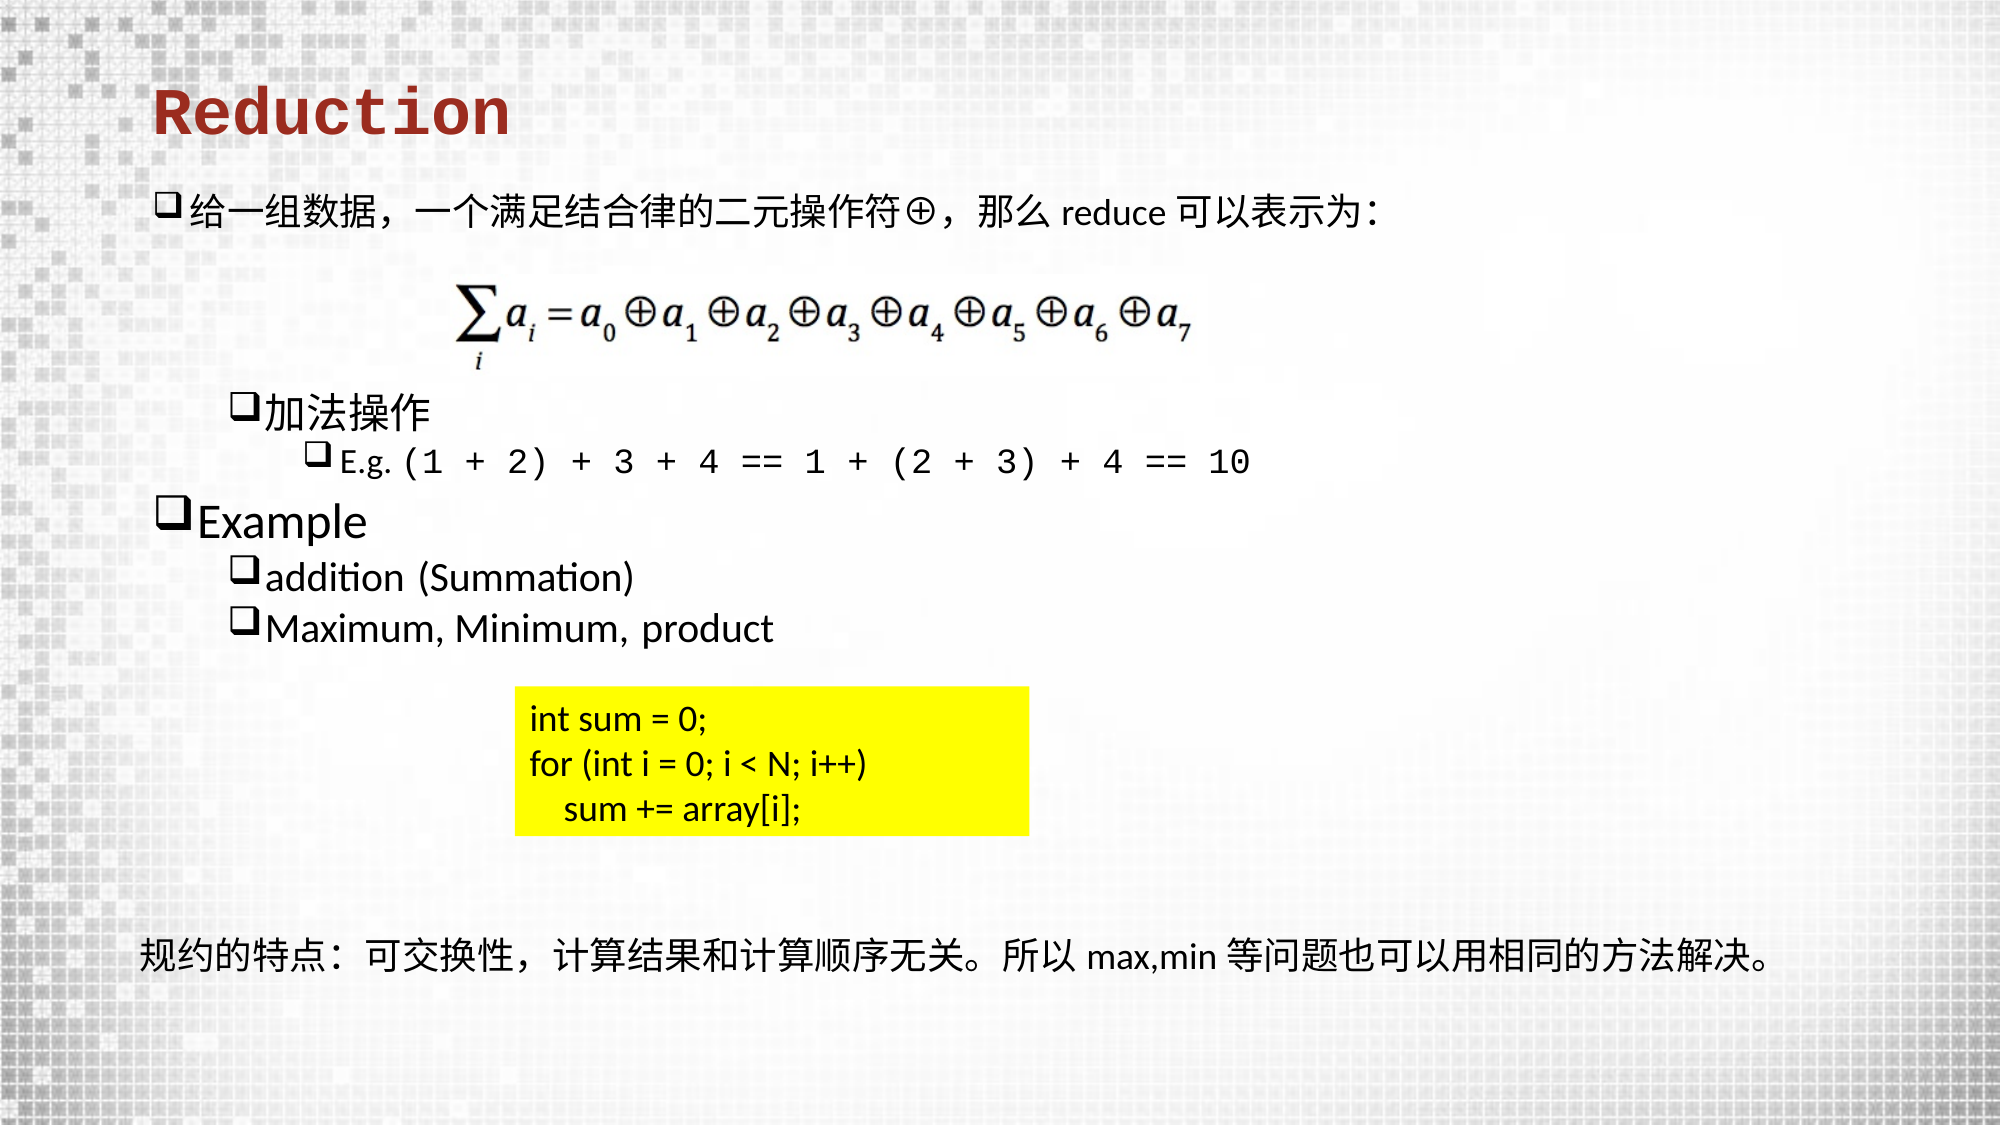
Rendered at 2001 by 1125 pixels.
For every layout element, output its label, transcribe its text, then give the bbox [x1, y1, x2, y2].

text_box 规约的特点：可交换性，计算结果和计算顺序无关。所以max,min等问题也可以用相同的方法解决。 [125, 924, 1875, 985]
title Reduction [150, 66, 515, 182]
text_box int sum = 0; for (int i = 0; i < N; i++) sum += array[i]; [514, 686, 1030, 837]
text_box 给一组数据，一个满足结合律的二元操作符⊕，那么reduce可以表示为： 加法操作 E.g. (1 + 2) + 3 + 4 == 1 + (2 + 3) + 4 == 10 Example addition (Summation) Maximum, Minimum, product [150, 182, 1746, 651]
picture [0, 0, 2000, 1125]
